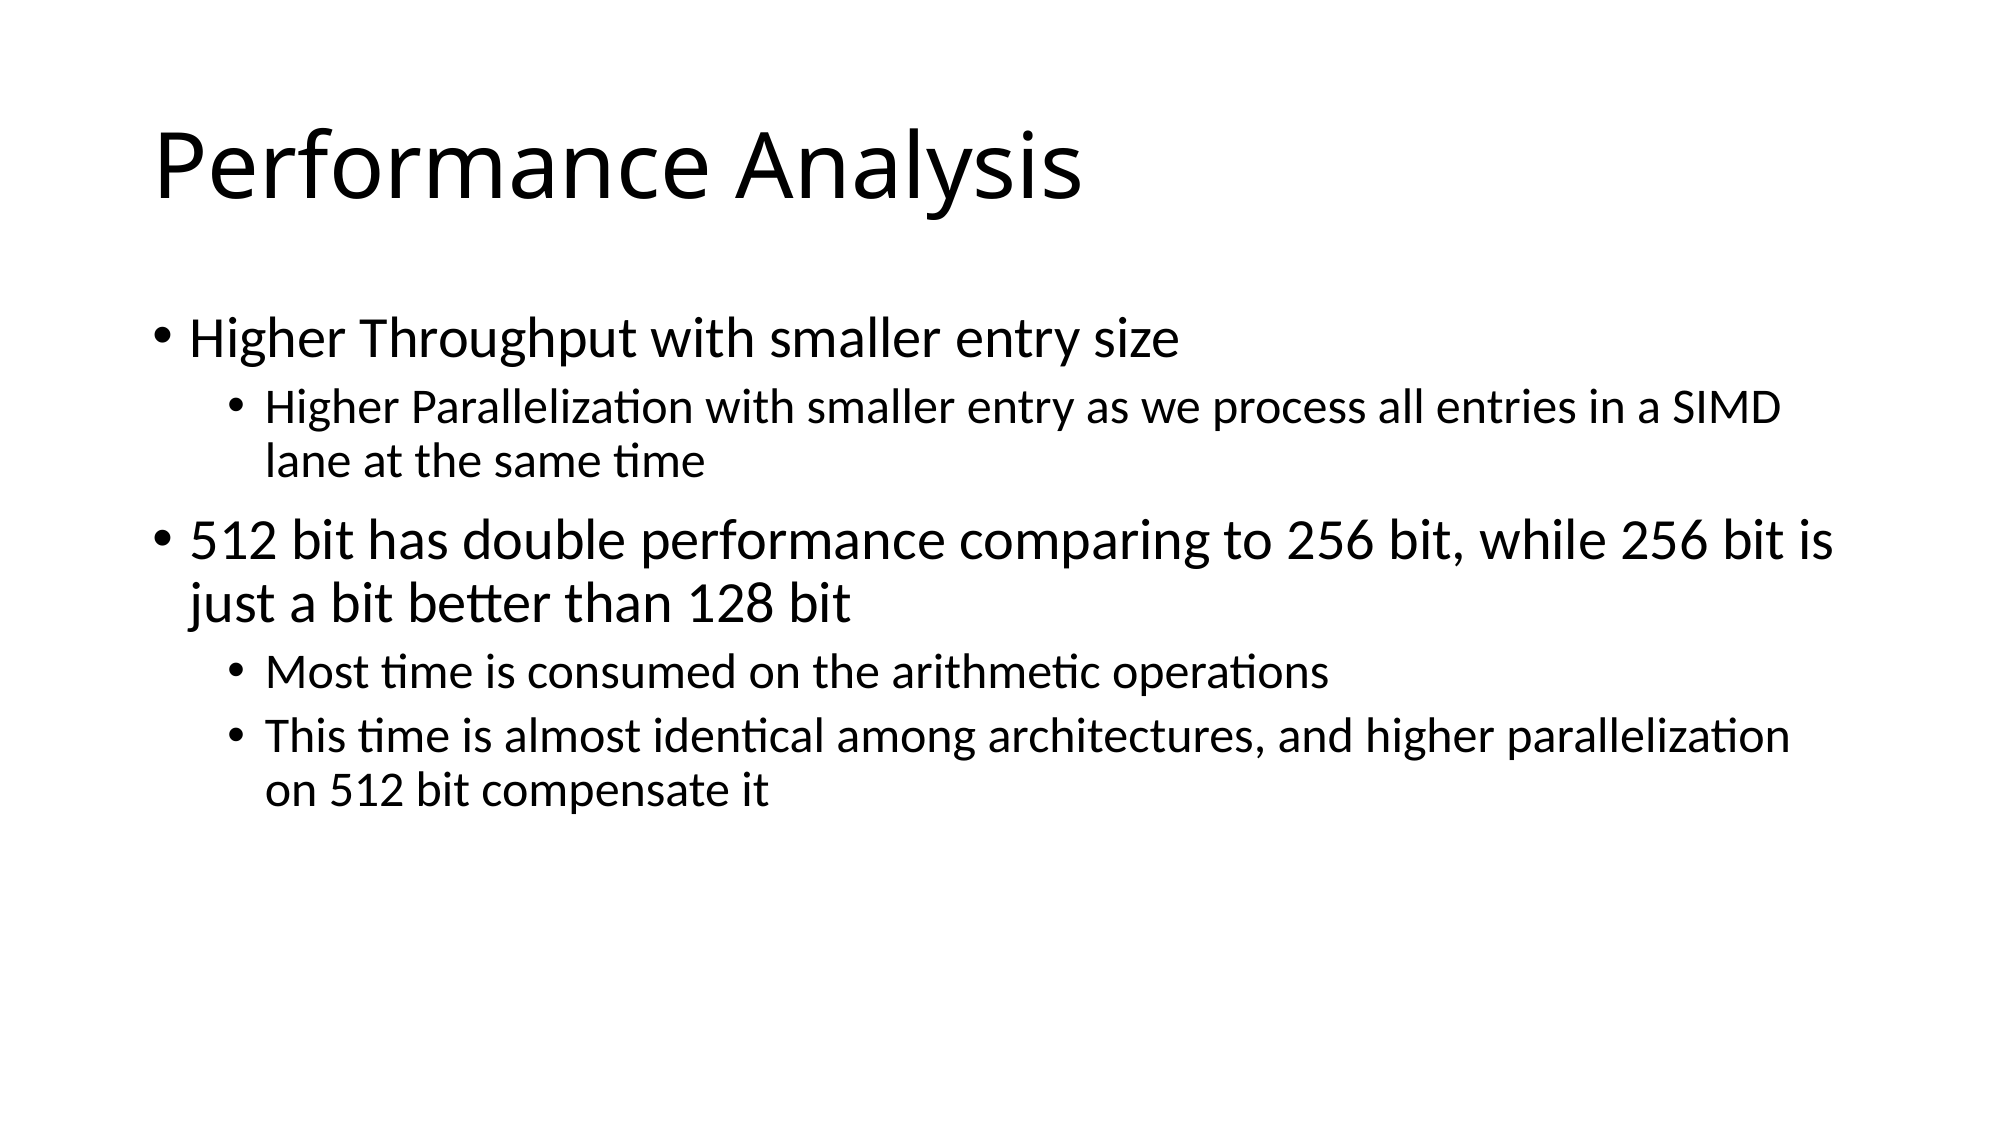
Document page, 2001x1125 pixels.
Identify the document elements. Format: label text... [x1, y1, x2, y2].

title Performance Analysis [137, 59, 1863, 278]
list Higher Throughput with smaller entry size Higher Parallelization with smaller entry as we process all entries in a SIMD lane at the same time 512 bit has double performance comparing to 256 bit, while 256 bit is just a bit better than 128 bit Most time is consumed on the arithmetic operations This time is almost identical among architectures, and higher parallelization on 512 bit compensate it [137, 299, 1863, 1014]
